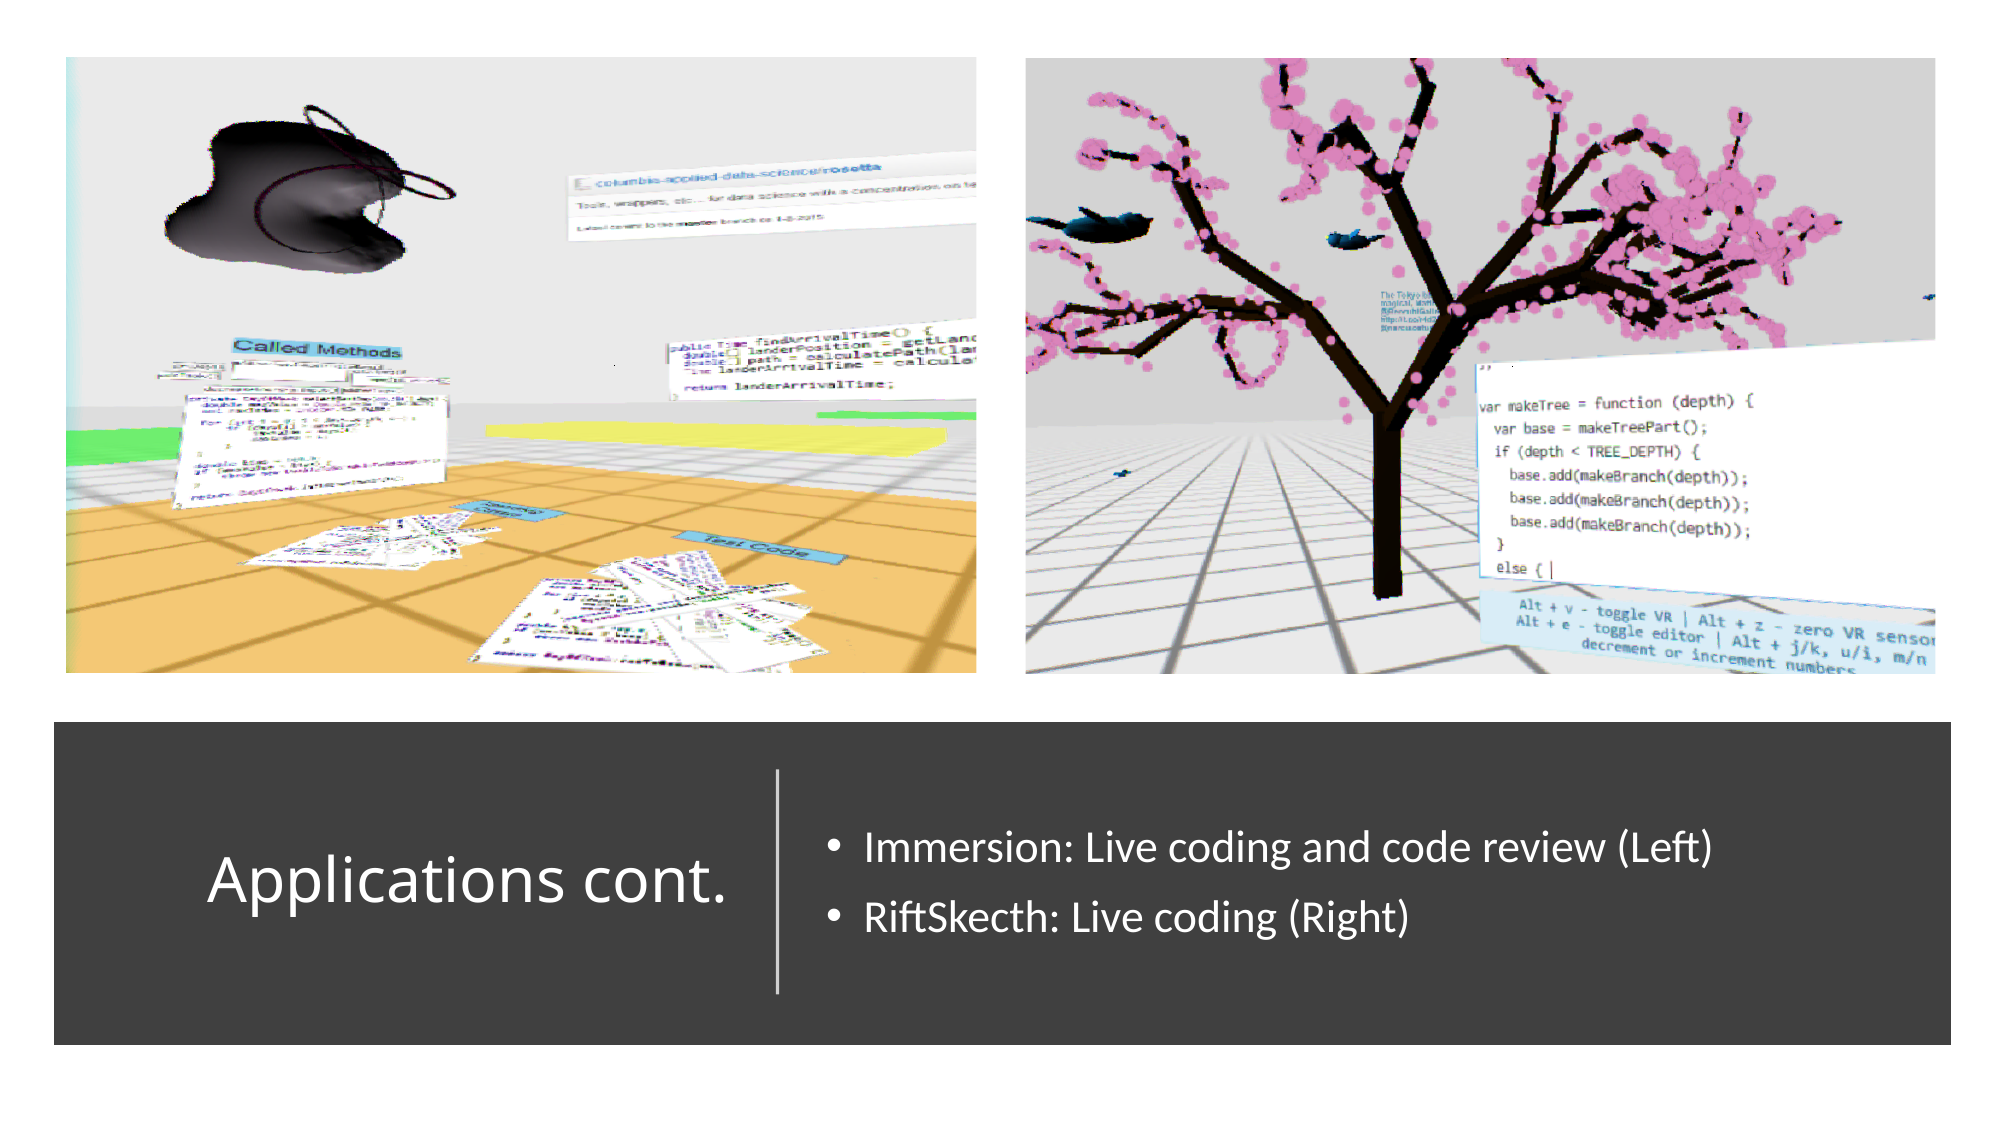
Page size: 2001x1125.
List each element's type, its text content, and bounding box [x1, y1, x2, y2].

title Applications cont. [106, 757, 744, 1008]
picture [1025, 58, 1936, 674]
text_box [63, 731, 1942, 1036]
picture [64, 57, 977, 673]
list Immersion: Live coding and code review (Left) RiftSkecth: Live coding (Right) [811, 757, 1896, 1008]
